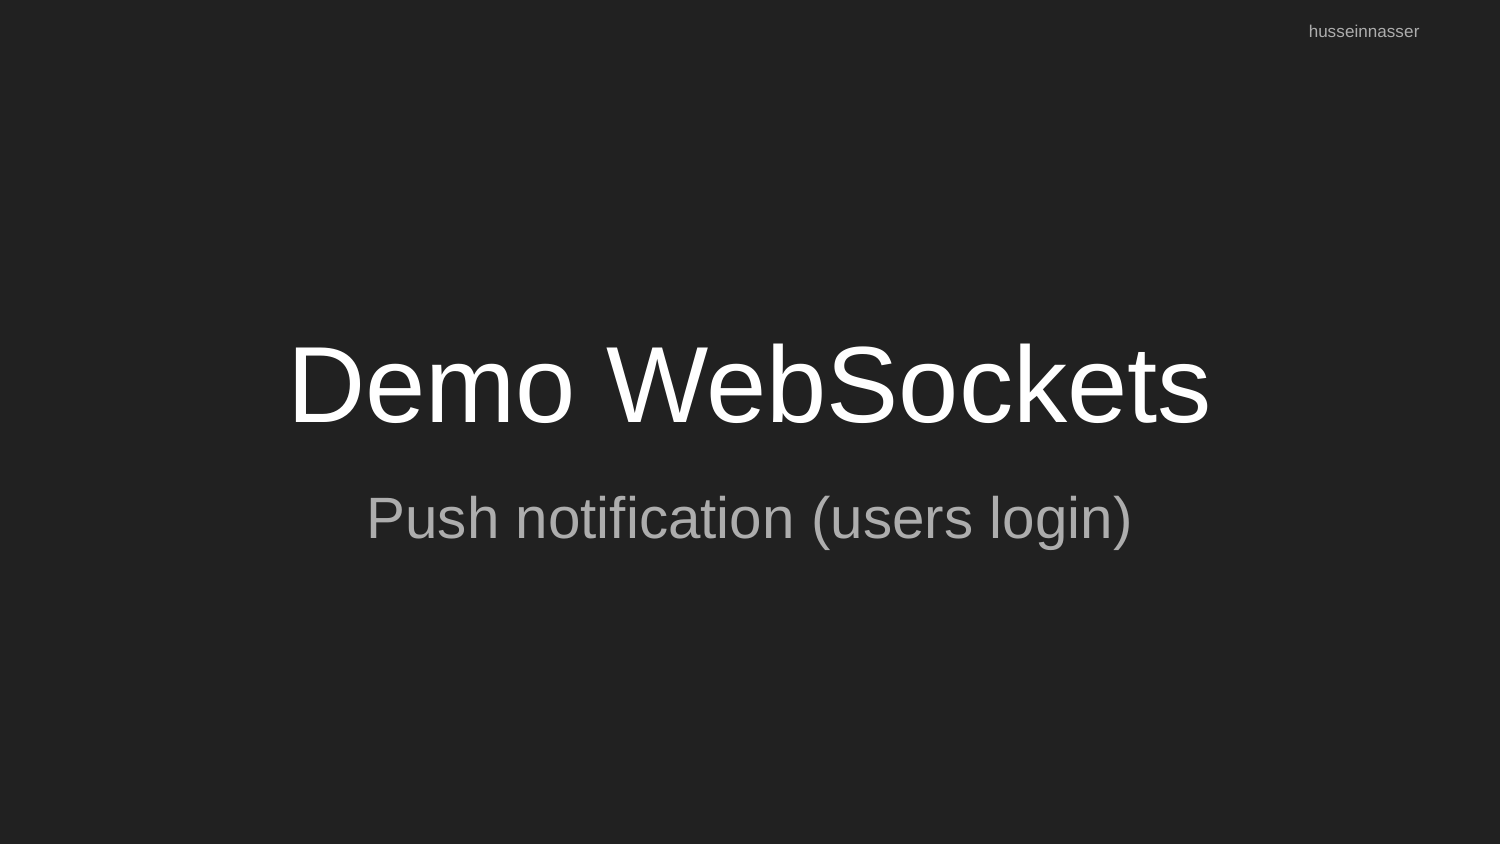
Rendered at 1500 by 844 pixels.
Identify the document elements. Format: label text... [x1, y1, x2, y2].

title Demo WebSockets [51, 122, 1449, 459]
subtitle husseinnasser [1236, 11, 1492, 53]
subtitle Push notification (users login) [51, 464, 1449, 595]
